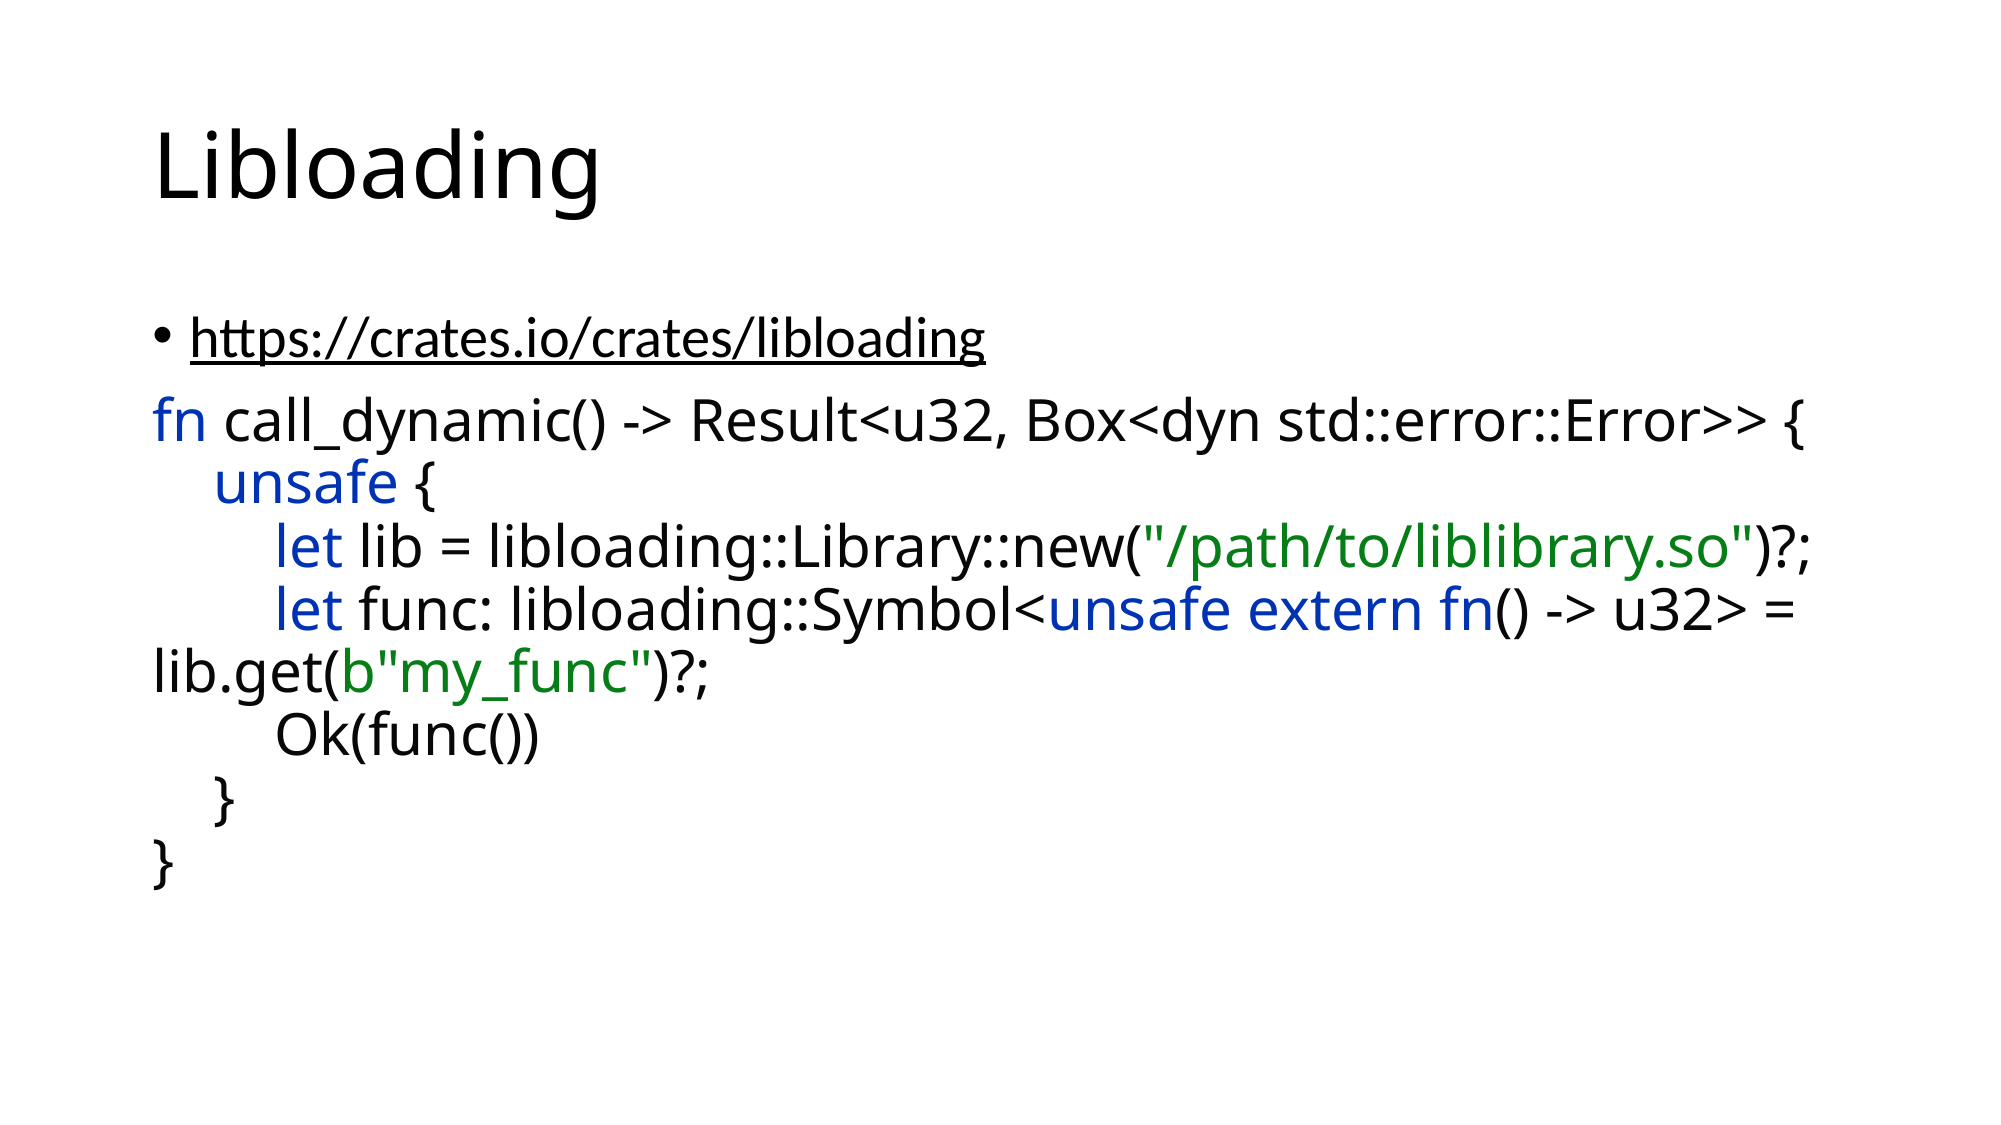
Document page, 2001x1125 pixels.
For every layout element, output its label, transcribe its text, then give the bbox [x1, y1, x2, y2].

title Libloading [137, 59, 1863, 278]
list https://crates.io/crates/libloading fn call_dynamic() -> Result<u32, Box<dyn std::error::Error>> { unsafe { let lib = libloading::Library::new("/path/to/liblibrary.so")?; let func: libloading::Symbol<unsafe extern fn() -> u32> = lib.get(b"my_func")?; Ok(func()) } } [137, 299, 1863, 1014]
